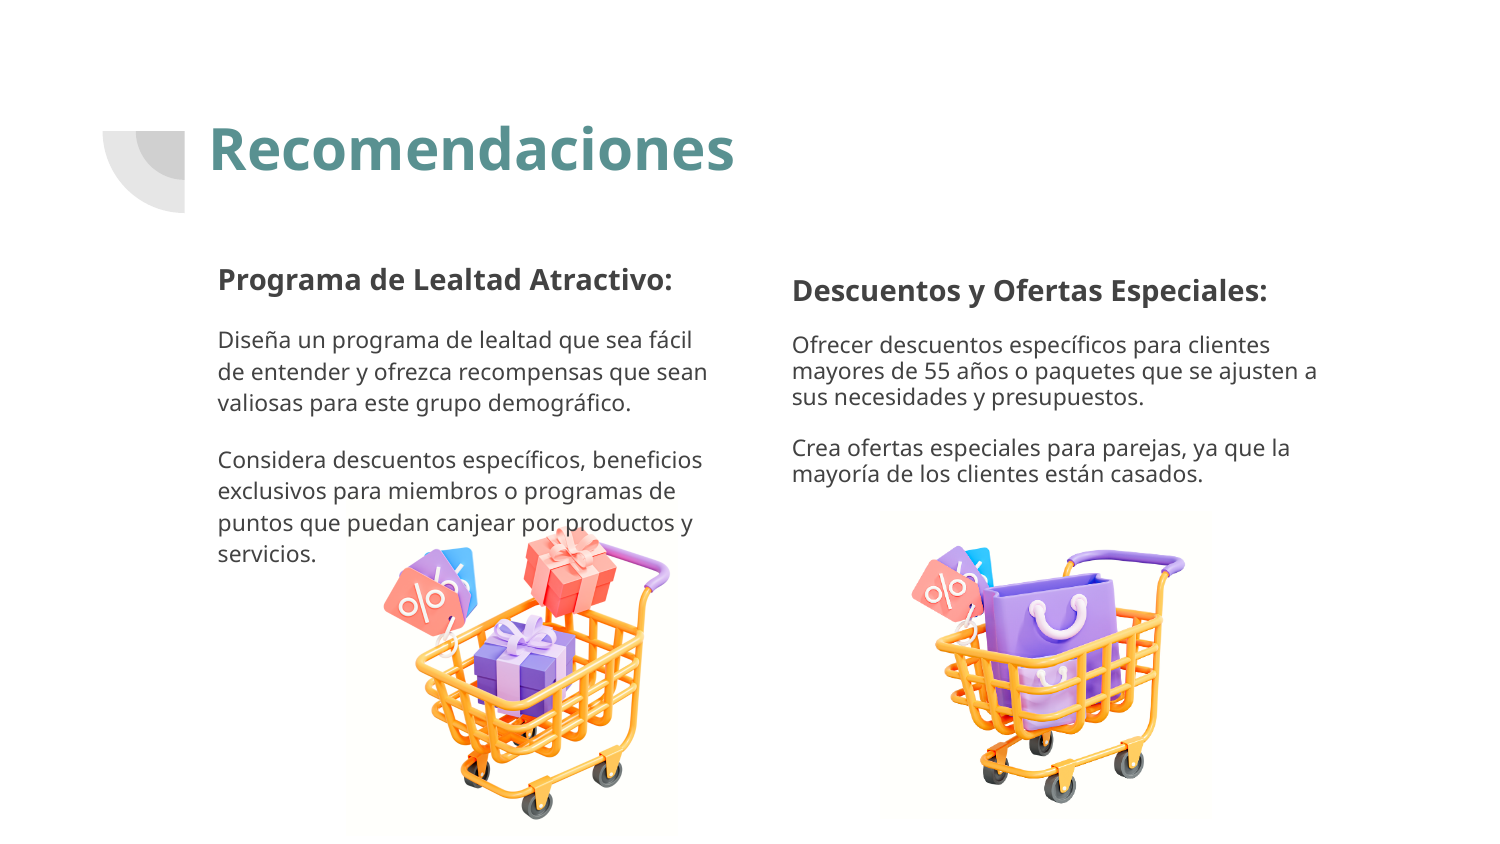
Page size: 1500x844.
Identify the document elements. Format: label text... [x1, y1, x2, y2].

list Descuentos y Ofertas Especiales: Ofrecer descuentos específicos para clientes mayores de 55 años o paquetes que se ajusten a sus necesidades y presupuestos. Crea ofertas especiales para parejas, ya que la mayoría de los clientes están casados. [776, 259, 1340, 556]
text_box Programa de Lealtad Atractivo: Diseña un programa de lealtad que sea fácil de entender y ofrezca recompensas que sean valiosas para este grupo demográfico. Considera descuentos específicos, beneficios exclusivos para miembros o programas de puntos que puedan canjear por productos y servicios. [202, 241, 728, 583]
picture [346, 494, 678, 836]
picture [880, 511, 1212, 820]
title Recomendaciones [194, 97, 1348, 261]
